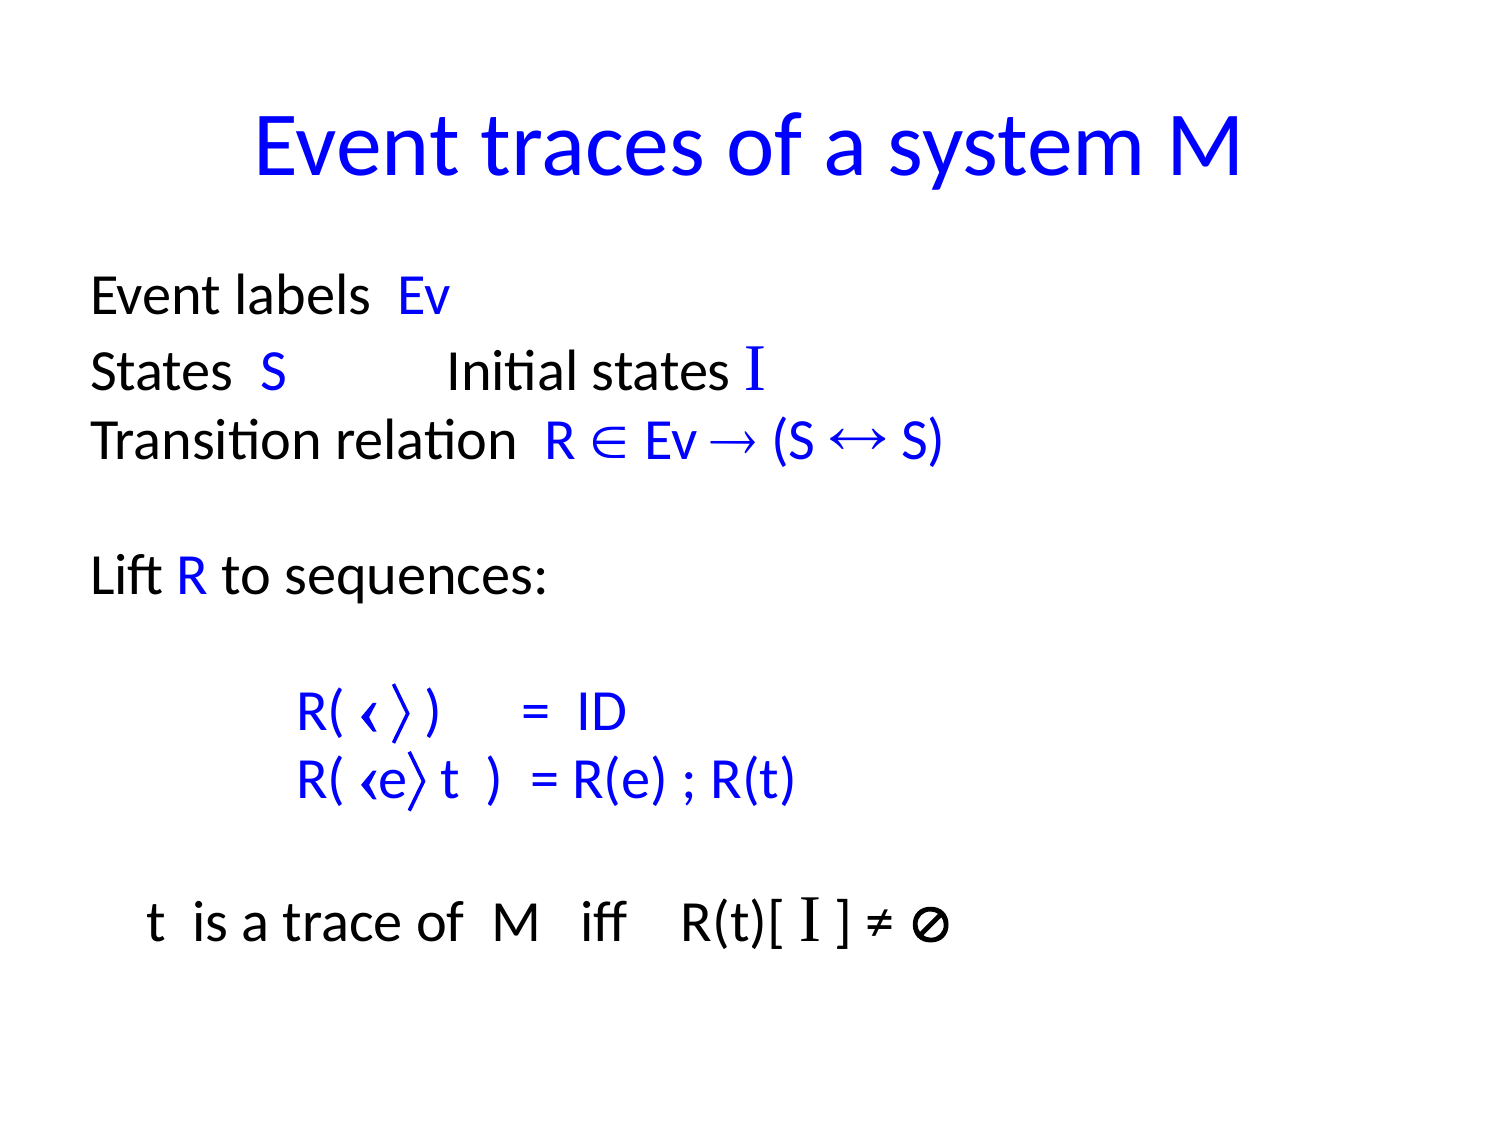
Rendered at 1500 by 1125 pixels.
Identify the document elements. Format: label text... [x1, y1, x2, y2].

list Event labels Ev States S Initial states I Transition relation R  Ev  (S  S) Lift R to sequences: R(   ) = ID R( e t ) = R(e) ; R(t) t is a trace of M iff R(t)[ I ] ≠  [75, 262, 1425, 1005]
title Event traces of a system M [75, 45, 1425, 233]
